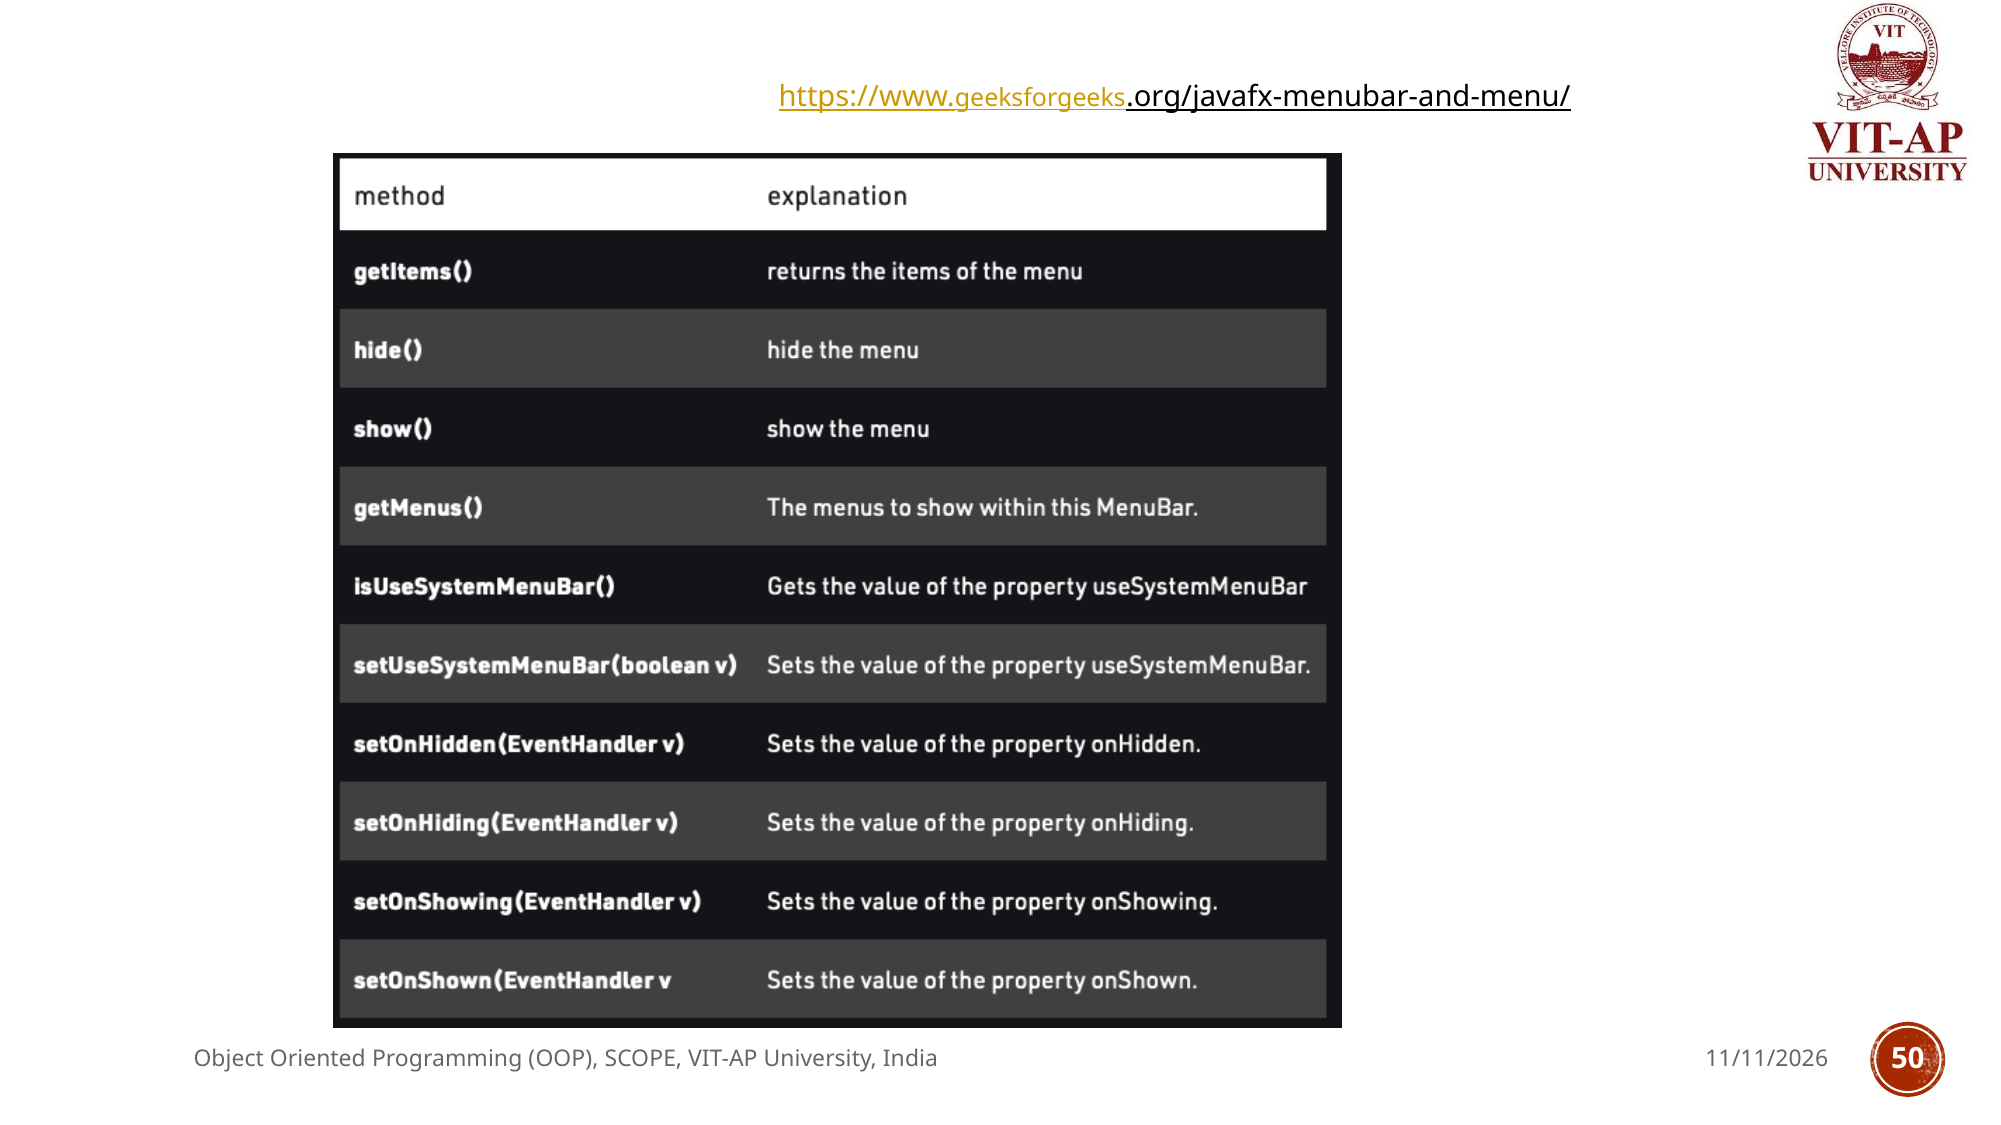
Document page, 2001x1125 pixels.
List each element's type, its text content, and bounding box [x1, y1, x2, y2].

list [336, 157, 1338, 1025]
footer Object Oriented Programming (OOP), SCOPE, VIT-AP University, India [178, 1028, 1217, 1089]
text_box https://www.geeksforgeeks.org/javafx-menubar-and-menu/ [763, 70, 1594, 125]
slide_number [1306, 1028, 1844, 1089]
picture [1784, 0, 2000, 216]
slide_number 50 [1855, 1028, 1961, 1089]
